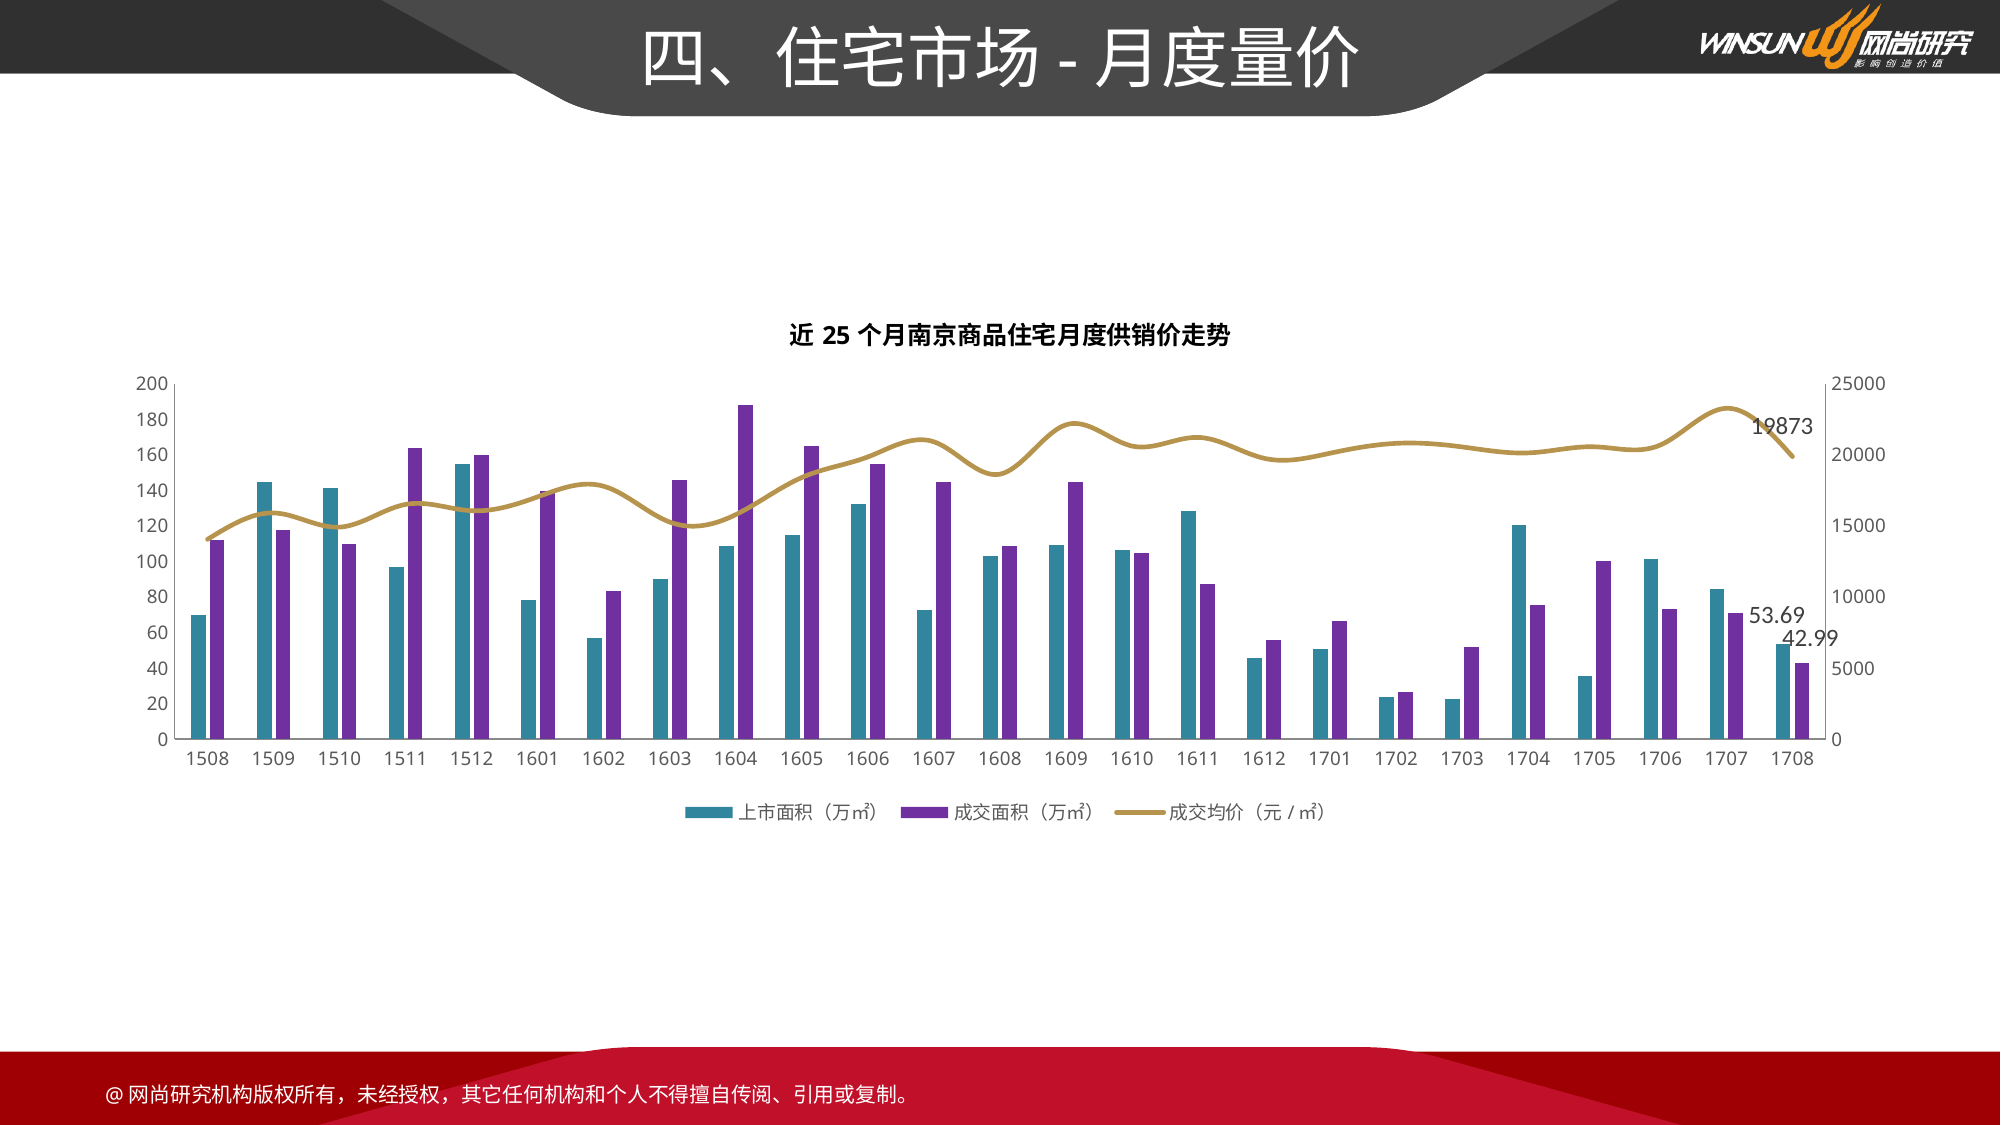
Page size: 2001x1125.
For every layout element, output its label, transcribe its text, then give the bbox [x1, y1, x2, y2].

title 四、住宅市场-月度量价 [563, 5, 1440, 116]
chart [99, 288, 1923, 832]
picture [1693, 1, 1989, 77]
